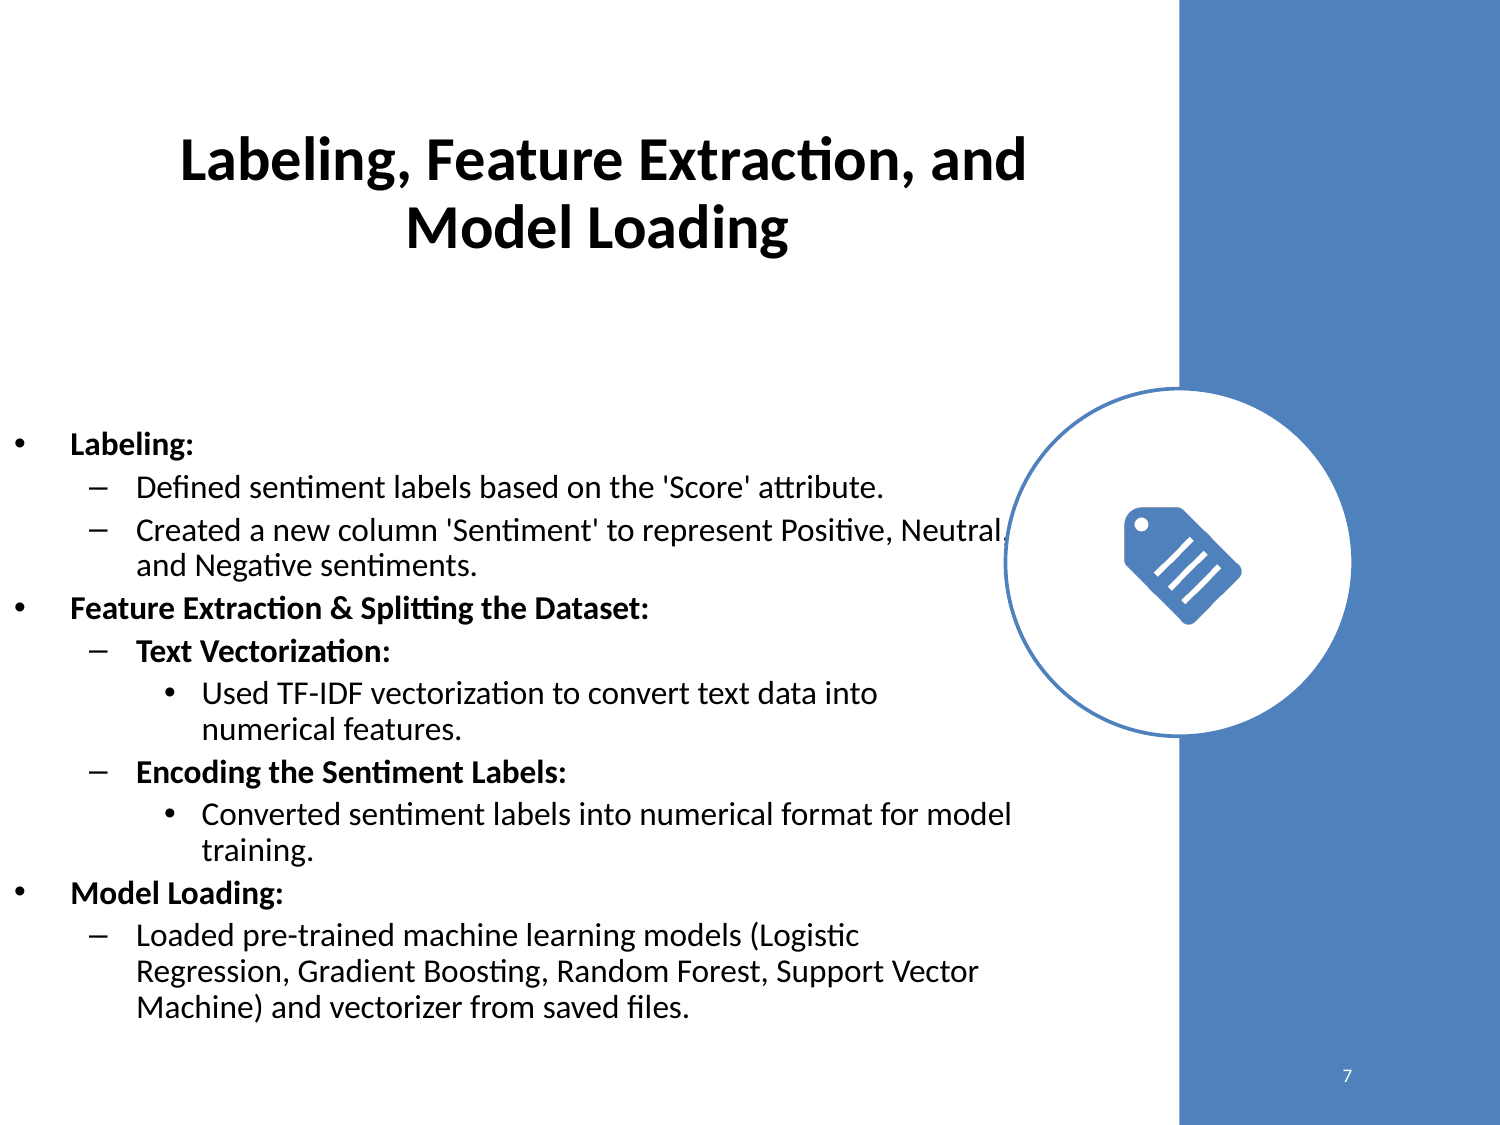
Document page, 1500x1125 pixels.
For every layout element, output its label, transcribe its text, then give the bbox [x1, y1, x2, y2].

text_box [1177, 0, 1500, 1125]
text_box [1003, 386, 1356, 739]
slide_number 7 [1242, 1052, 1368, 1098]
picture [1086, 469, 1275, 658]
title Labeling, Feature Extraction, and Model Loading [137, 112, 1058, 276]
list Labeling: Defined sentiment labels based on the 'Score' attribute. Created a new column 'Sentiment' to represent Positive, Neutral, and Negative sentiments. Feature Extraction & Splitting the Dataset: Text Vectorization: Used TF-IDF vectorization to convert text data into numerical features. Encoding the Sentiment Labels: Converted sentiment labels into numerical format for model training. Model Loading: Loaded pre-trained machine learning models (Logistic Regression, Gradient Boosting, Random Forest, Support Vector Machine) and vectorizer from saved files. [0, 316, 1033, 1125]
